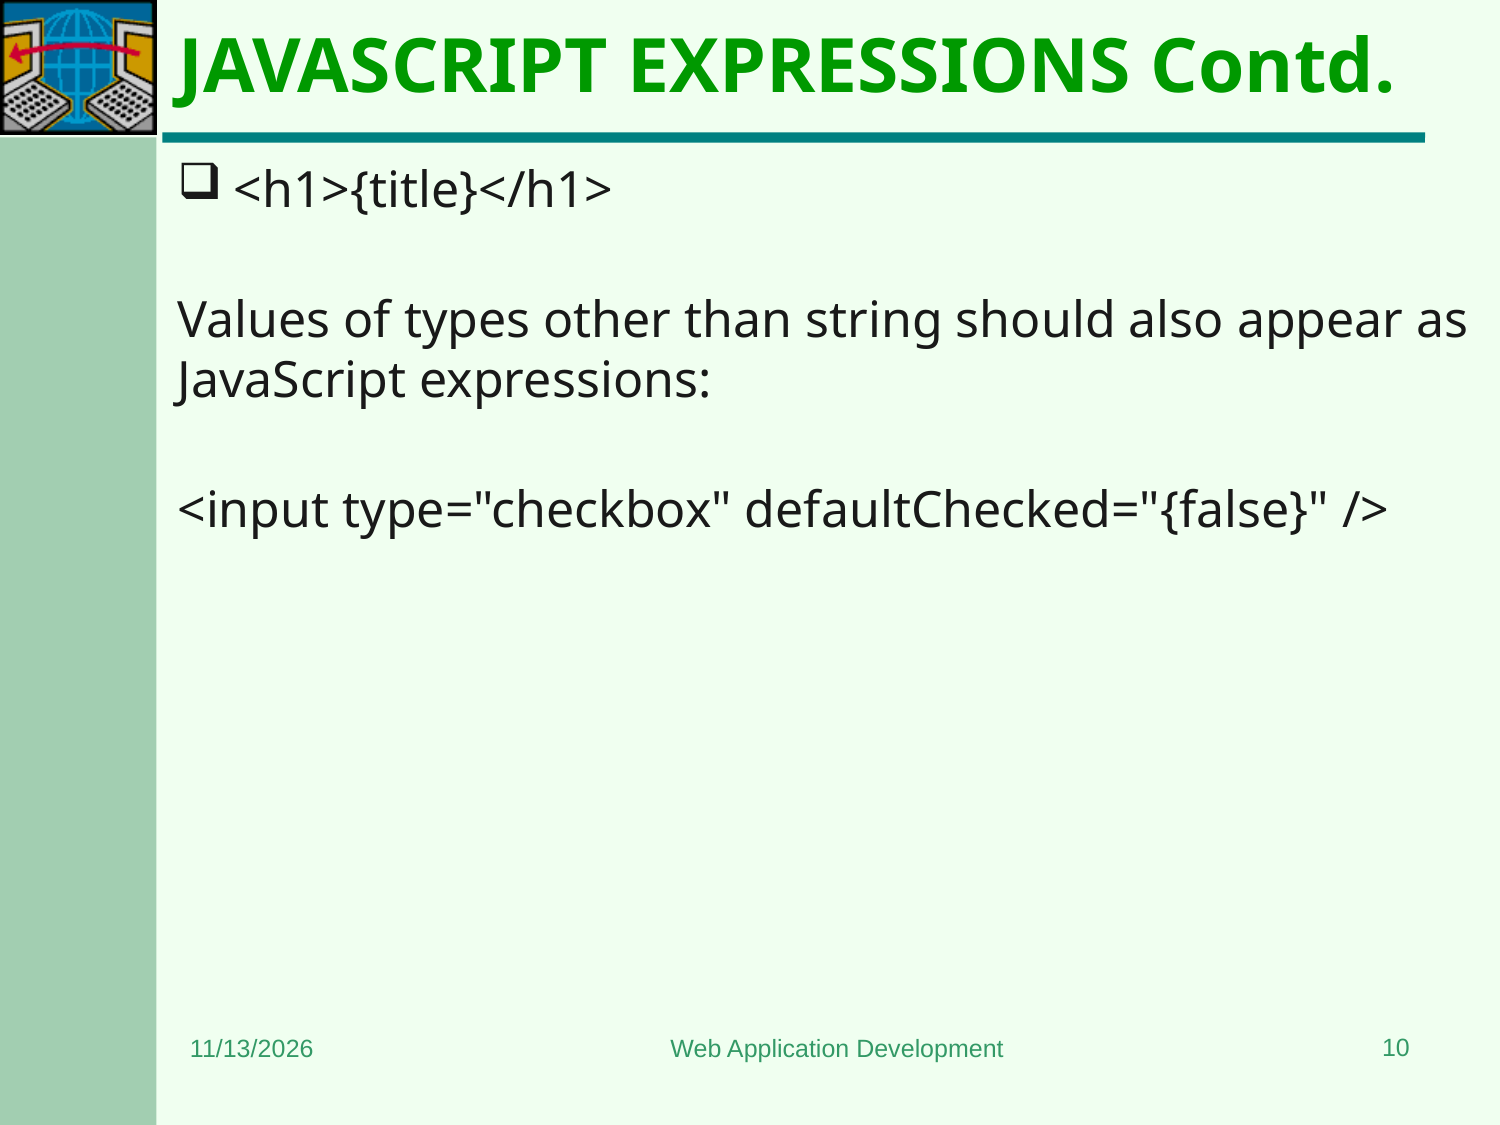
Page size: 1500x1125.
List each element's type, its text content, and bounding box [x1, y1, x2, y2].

title JAVASCRIPT EXPRESSIONS Contd. [150, 0, 1425, 125]
picture [0, 0, 157, 135]
list <h1>{title}</h1> Values of types other than string should also appear as JavaScript expressions: <input type="checkbox" defaultChecked="{false}" /> [162, 149, 1488, 1013]
footer Web Application Development [462, 1024, 1213, 1104]
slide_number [174, 1024, 438, 1104]
slide_number 10 [1237, 1024, 1426, 1103]
